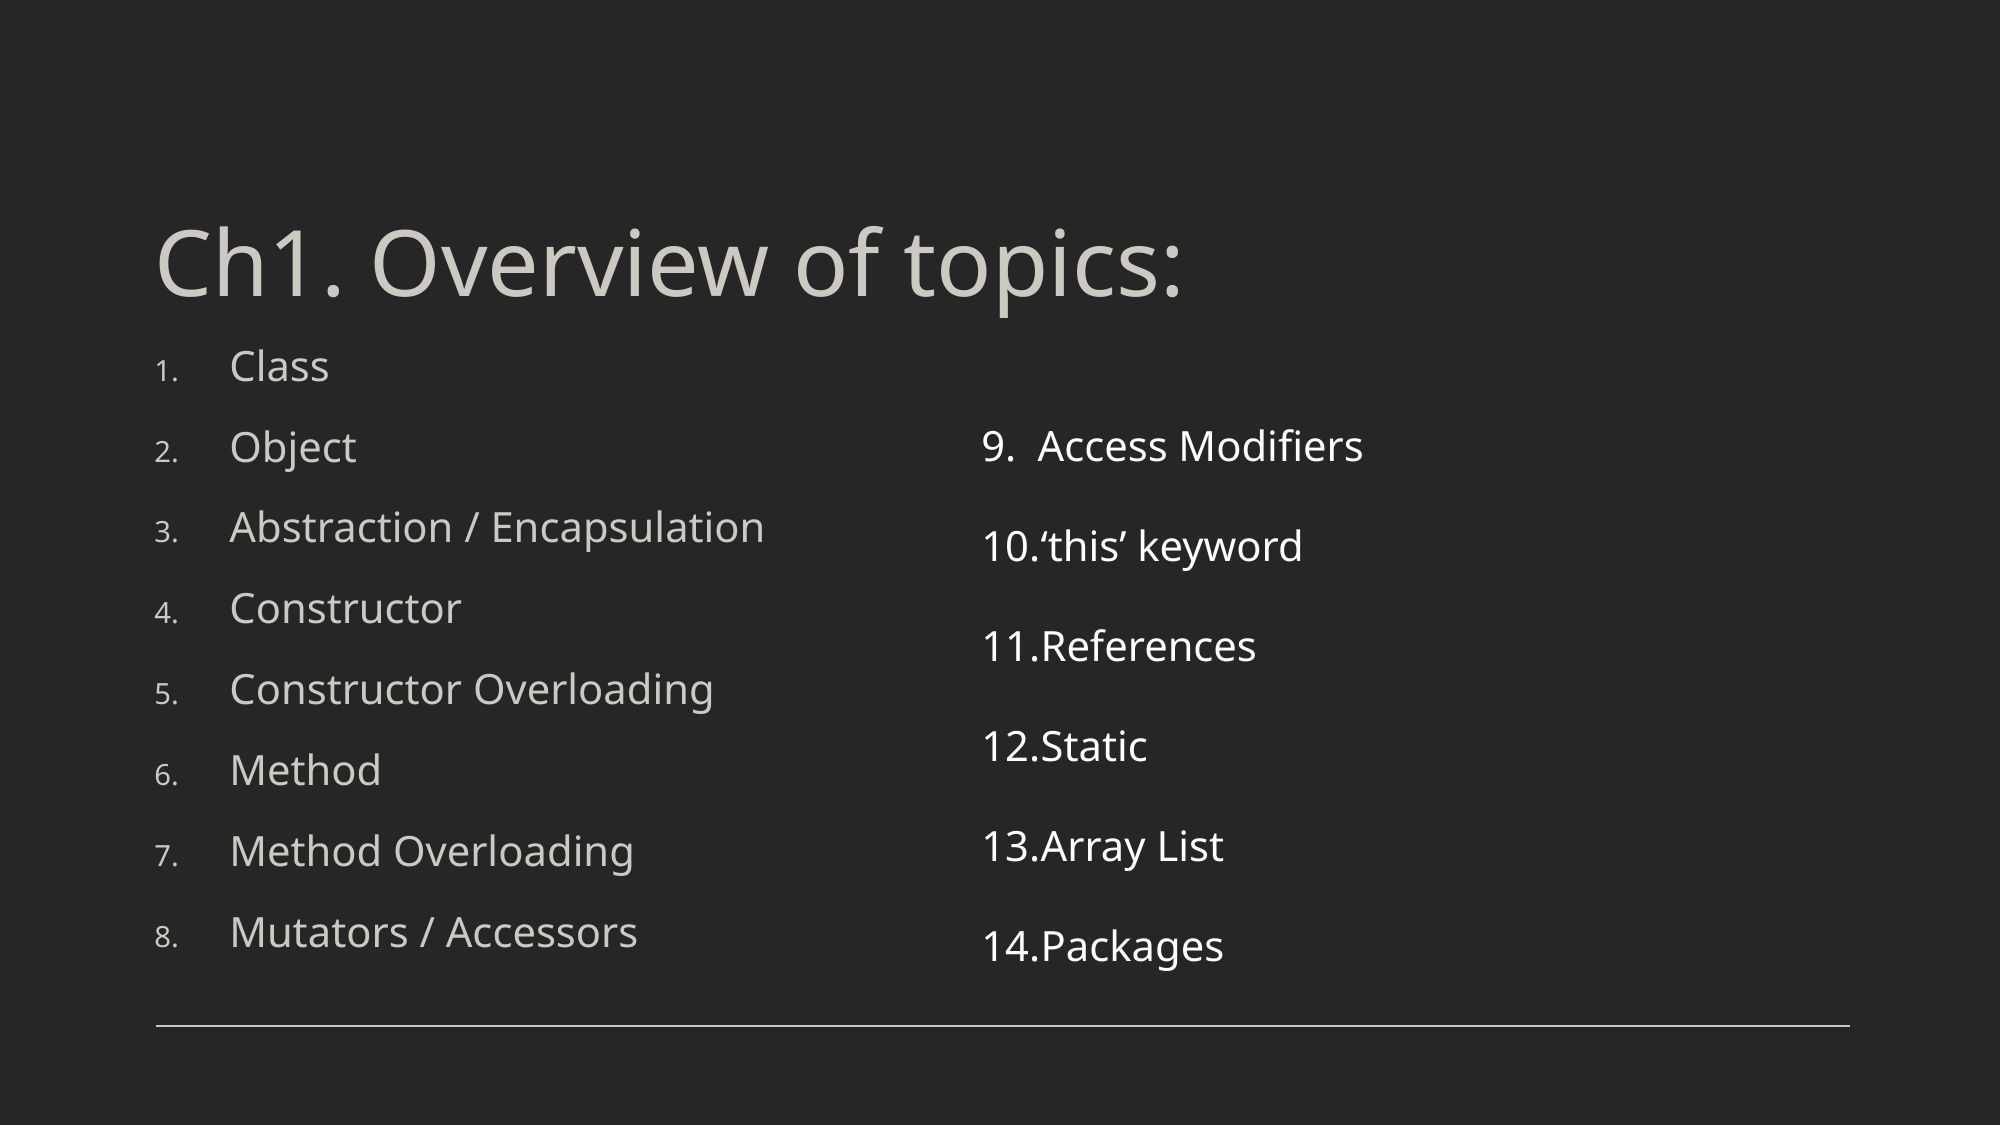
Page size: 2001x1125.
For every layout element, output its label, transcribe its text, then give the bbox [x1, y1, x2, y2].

title Ch1. Overview of topics: [139, 143, 1850, 322]
text_box Access Modifiers ‘this’ keyword References Static Array List Packages [966, 362, 1850, 978]
list Class Object Abstraction / Encapsulation Constructor Constructor Overloading Method Method Overloading Mutators / Accessors [139, 321, 1000, 1061]
